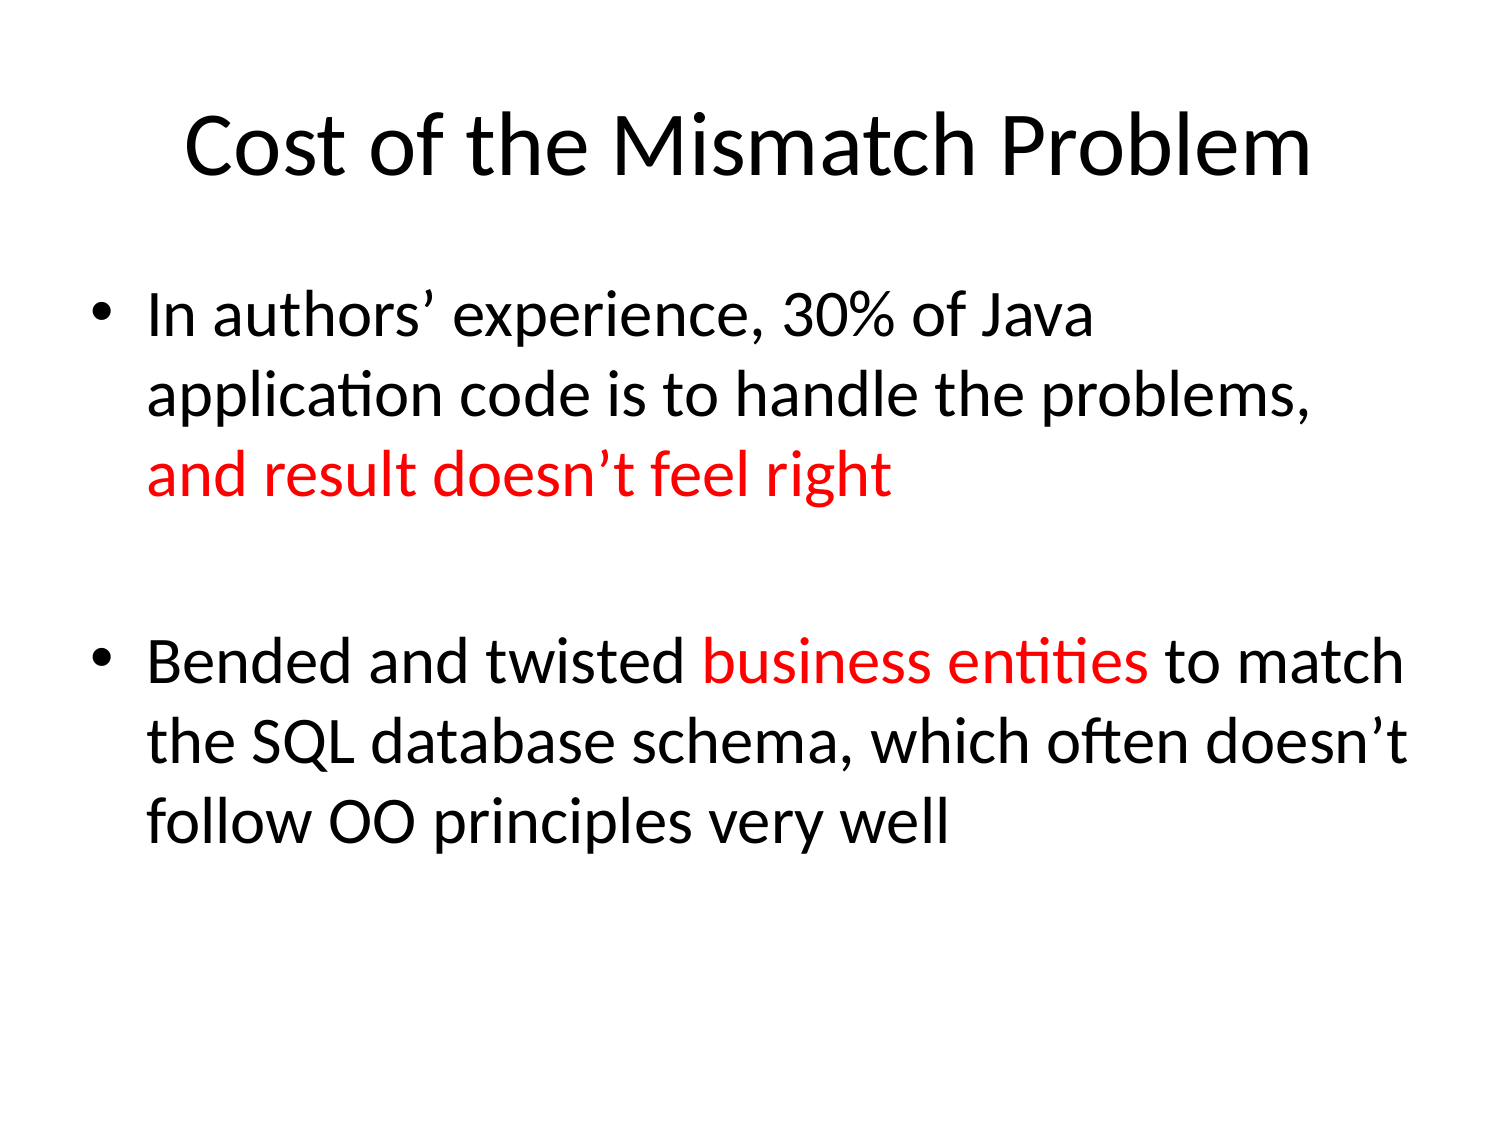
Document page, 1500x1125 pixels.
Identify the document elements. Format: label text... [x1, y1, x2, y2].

list In authors’ experience, 30% of Java application code is to handle the problems, and result doesn’t feel right Bended and twisted business entities to match the SQL database schema, which often doesn’t follow OO principles very well [75, 262, 1425, 1005]
title Cost of the Mismatch Problem [75, 45, 1425, 233]
